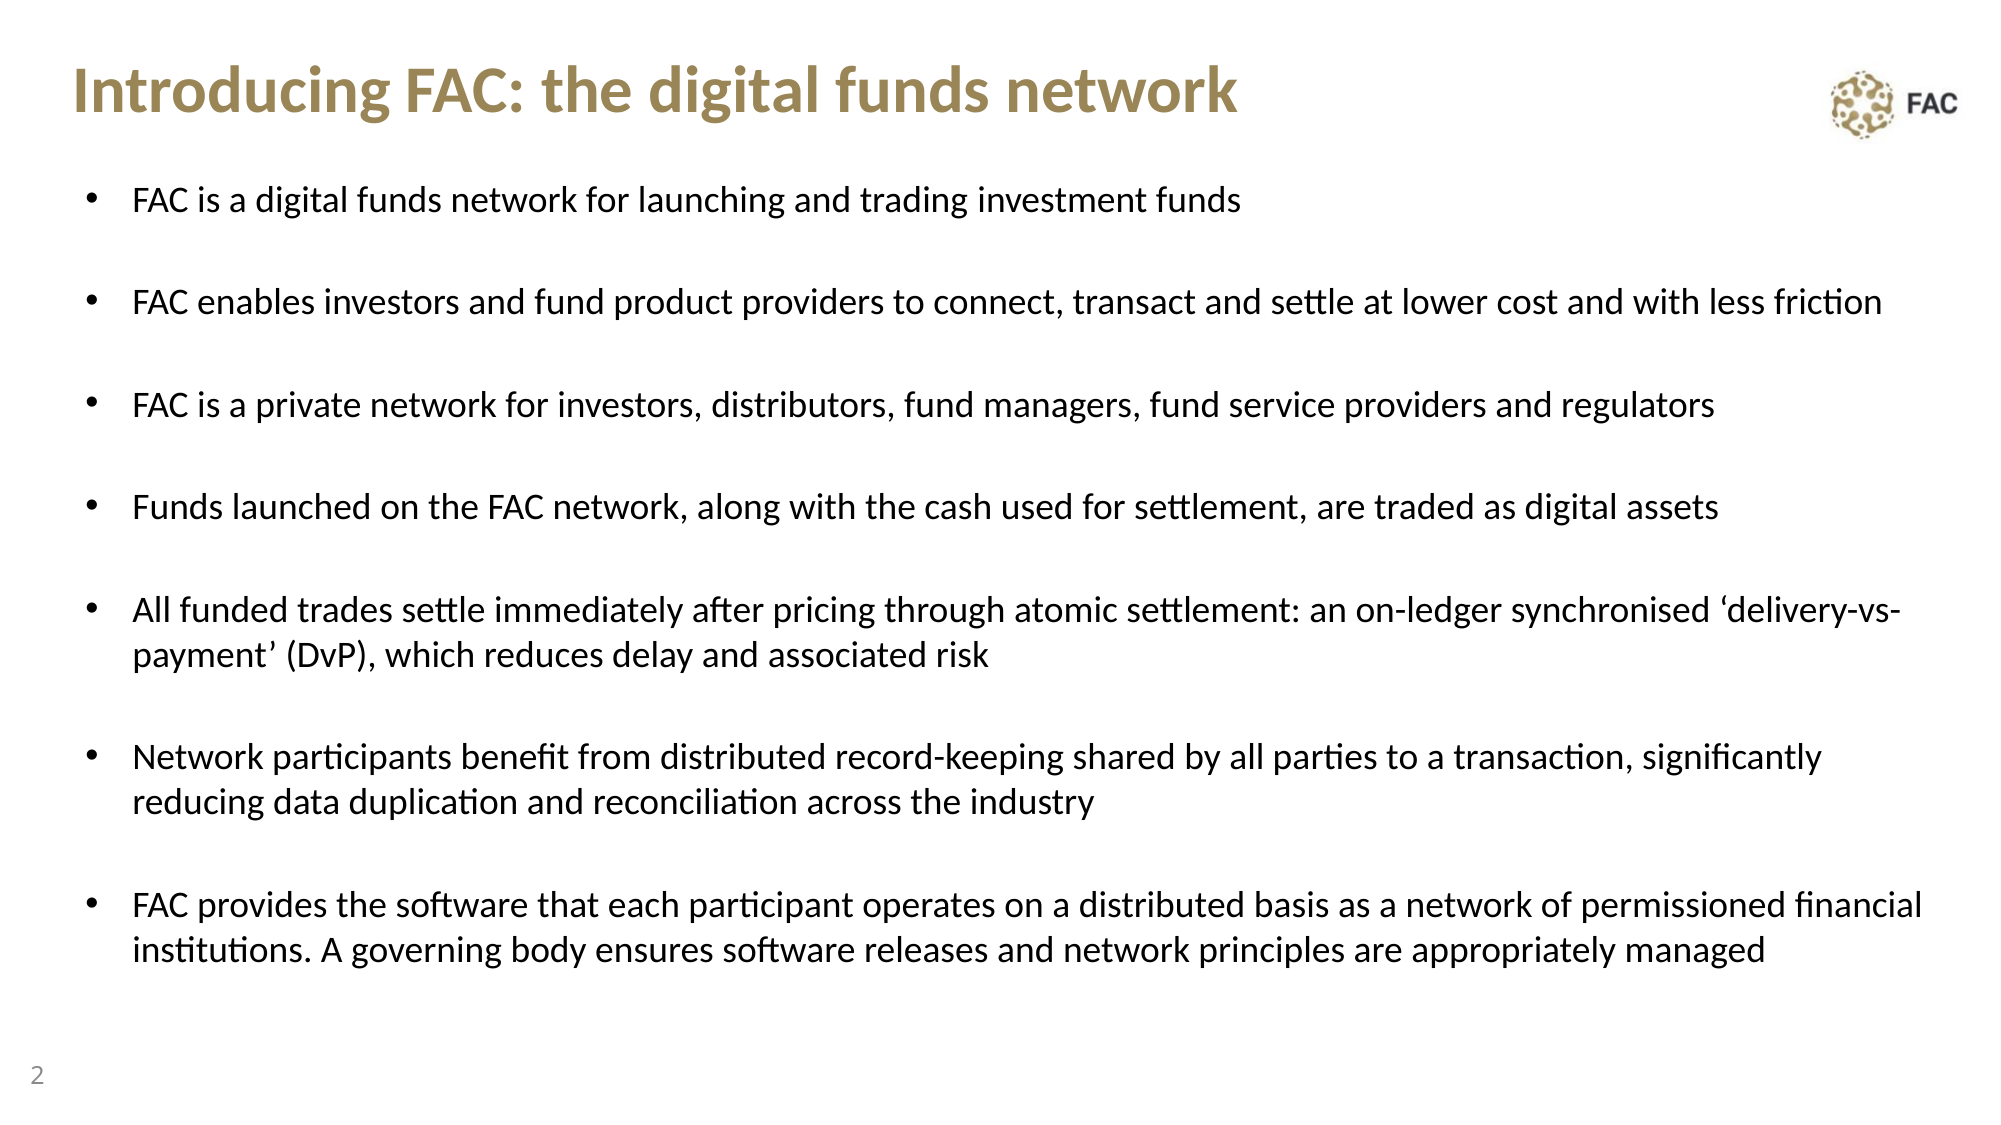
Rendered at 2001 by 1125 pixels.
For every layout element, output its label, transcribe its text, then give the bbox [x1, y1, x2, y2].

text_box FAC is a digital funds network for launching and trading investment funds FAC enables investors and fund product providers to connect, transact and settle at lower cost and with less friction FAC is a private network for investors, distributors, fund managers, fund service providers and regulators Funds launched on the FAC network, along with the cash used for settlement, are traded as digital assets All funded trades settle immediately after pricing through atomic settlement: an on-ledger synchronised ‘delivery-vs-payment’ (DvP), which reduces delay and associated risk Network participants benefit from distributed record-keeping shared by all parties to a transaction, significantly reducing data duplication and reconciliation across the industry FAC provides the software that each participant operates on a distributed basis as a network of permissioned financial institutions. A governing body ensures software releases and network principles are appropriately managed [70, 167, 1950, 1125]
picture [1789, 0, 2000, 211]
slide_number 2 [15, 1046, 466, 1107]
text_box Introducing FAC: the digital funds network [57, 53, 1789, 133]
